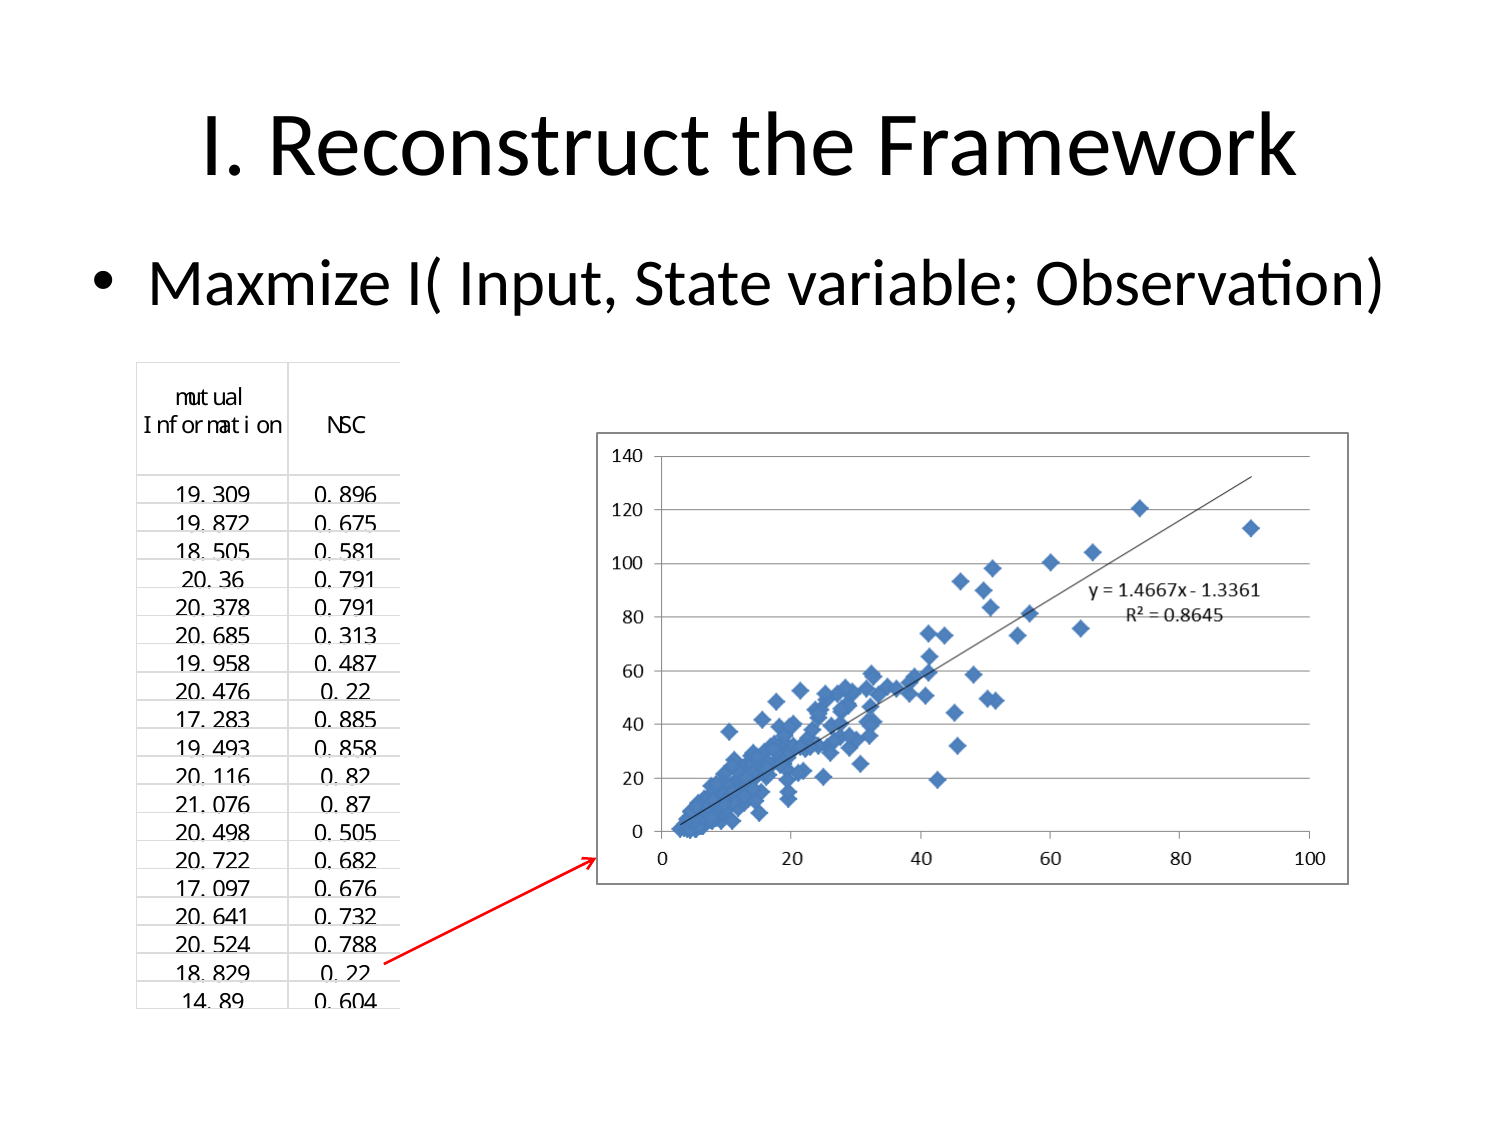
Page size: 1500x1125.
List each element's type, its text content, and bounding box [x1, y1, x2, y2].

list Maxmize I( Input, State variable; Observation) [76, 231, 1427, 885]
title I. Reconstruct the Framework [75, 45, 1425, 233]
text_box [383, 857, 597, 965]
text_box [135, 361, 402, 1011]
picture [596, 432, 1349, 885]
